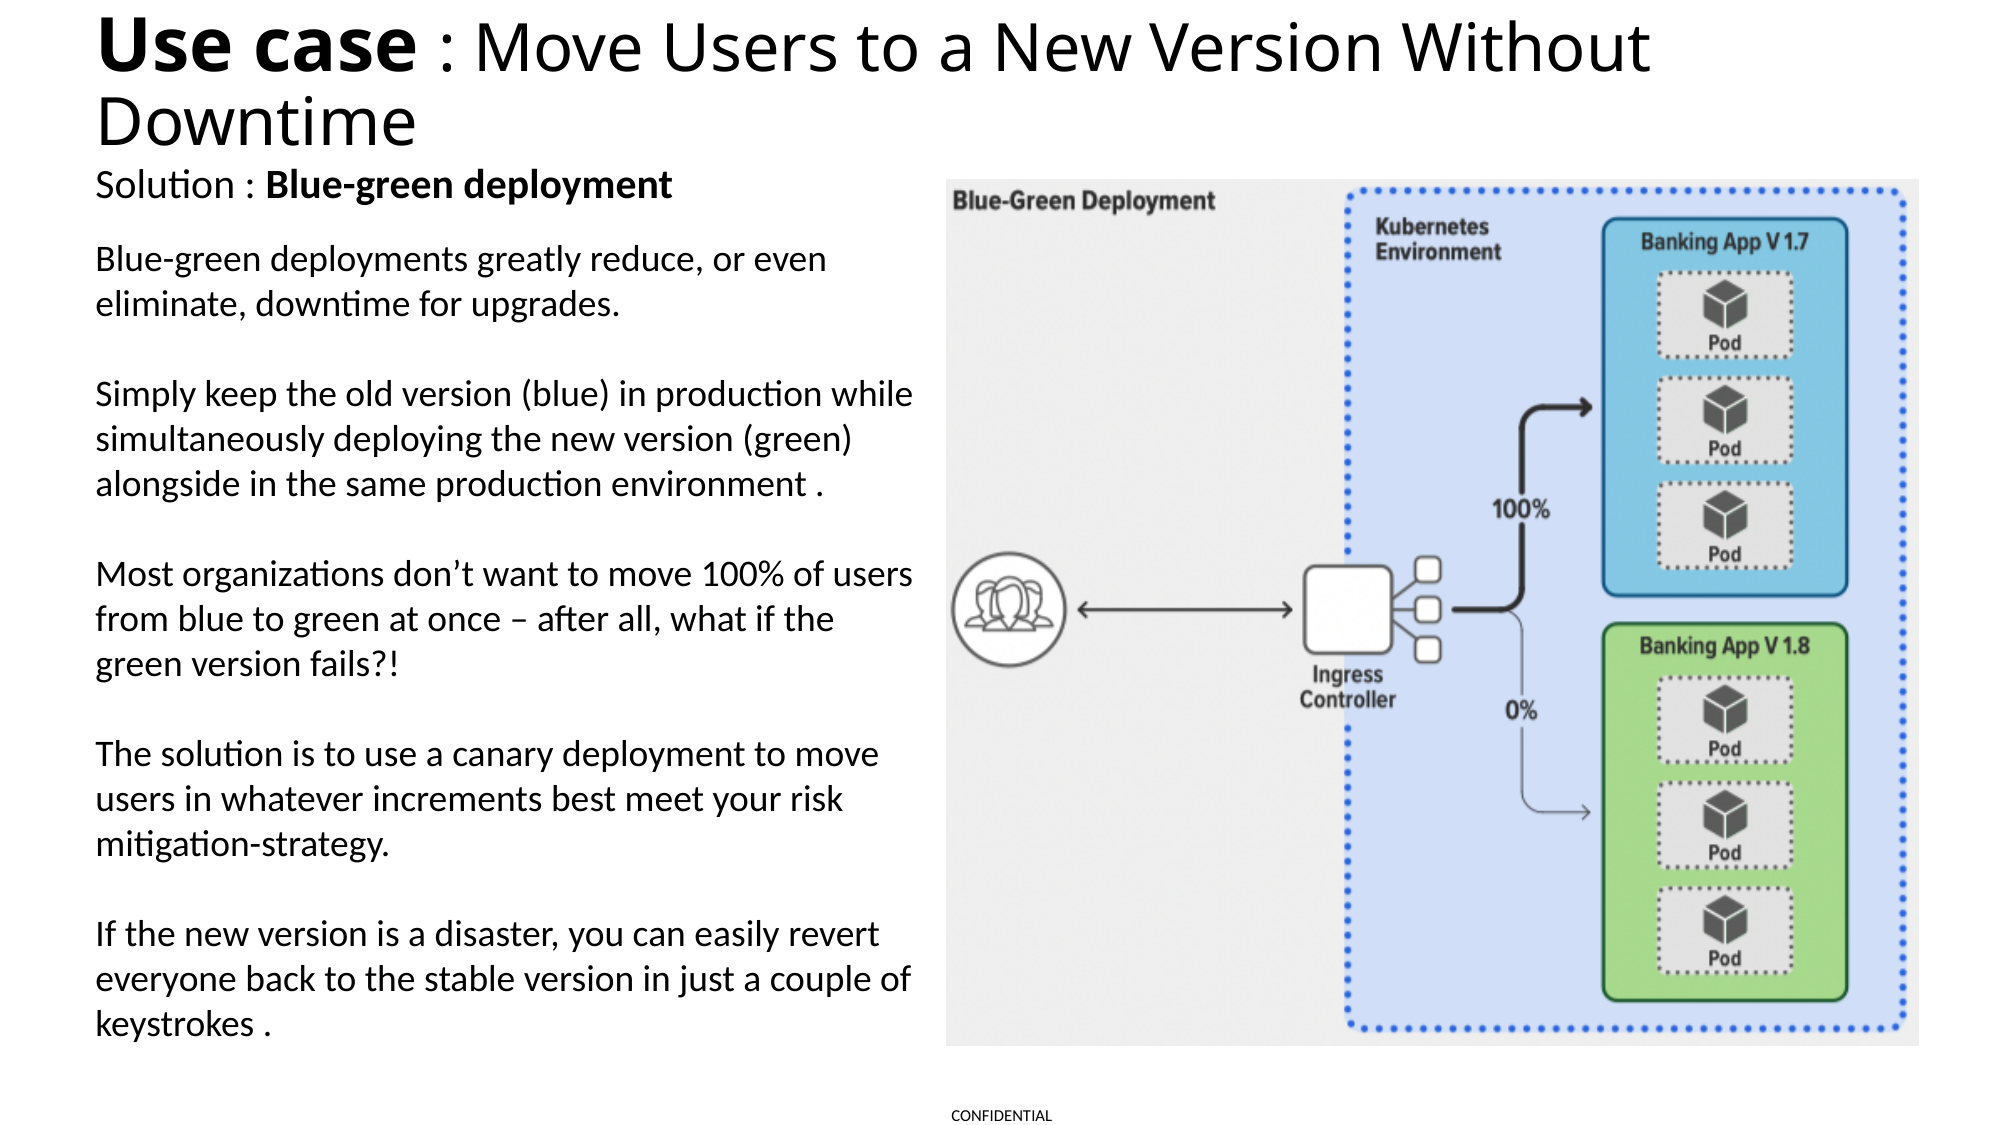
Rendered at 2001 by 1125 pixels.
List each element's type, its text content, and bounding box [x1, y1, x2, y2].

text_box Blue-green deployments greatly reduce, or even eliminate, downtime for upgrades. Simply keep the old version (blue) in production while simultaneously deploying the new version (green) alongside in the same production environment . Most organizations don’t want to move 100% of users from blue to green at once – after all, what if the green version fails?! The solution is to use a canary deployment to move users in whatever increments best meet your risk mitigation-strategy. If the new version is a disaster, you can easily revert everyone back to the stable version in just a couple of keystrokes . [80, 226, 931, 1051]
text_box Solution : Blue-green deployment [80, 149, 814, 215]
title Use case : Move Users to a New Version Without Downtime [80, 39, 1919, 127]
picture [946, 179, 1919, 1046]
